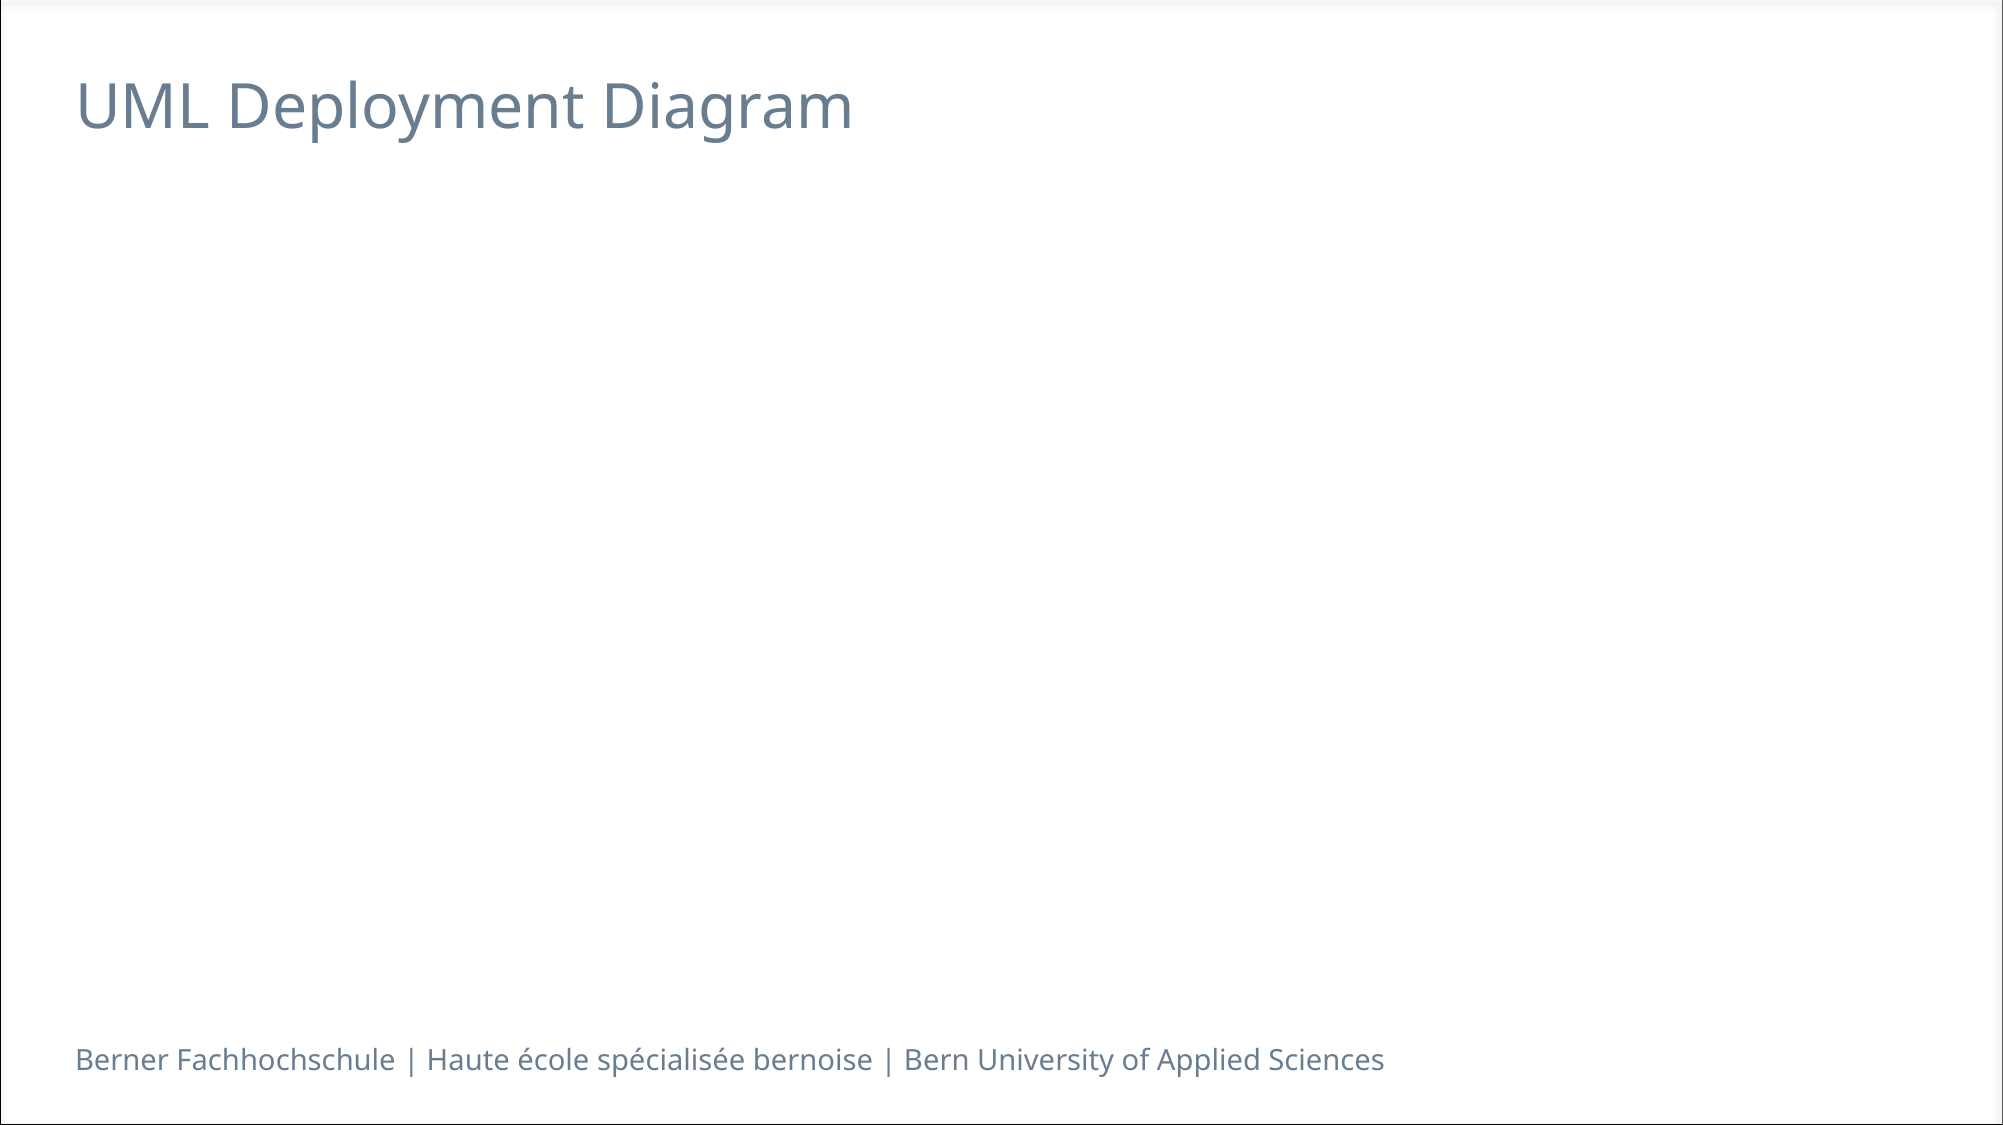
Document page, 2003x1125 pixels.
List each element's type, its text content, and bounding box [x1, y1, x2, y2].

title UML Deployment Diagram [75, 59, 1921, 148]
